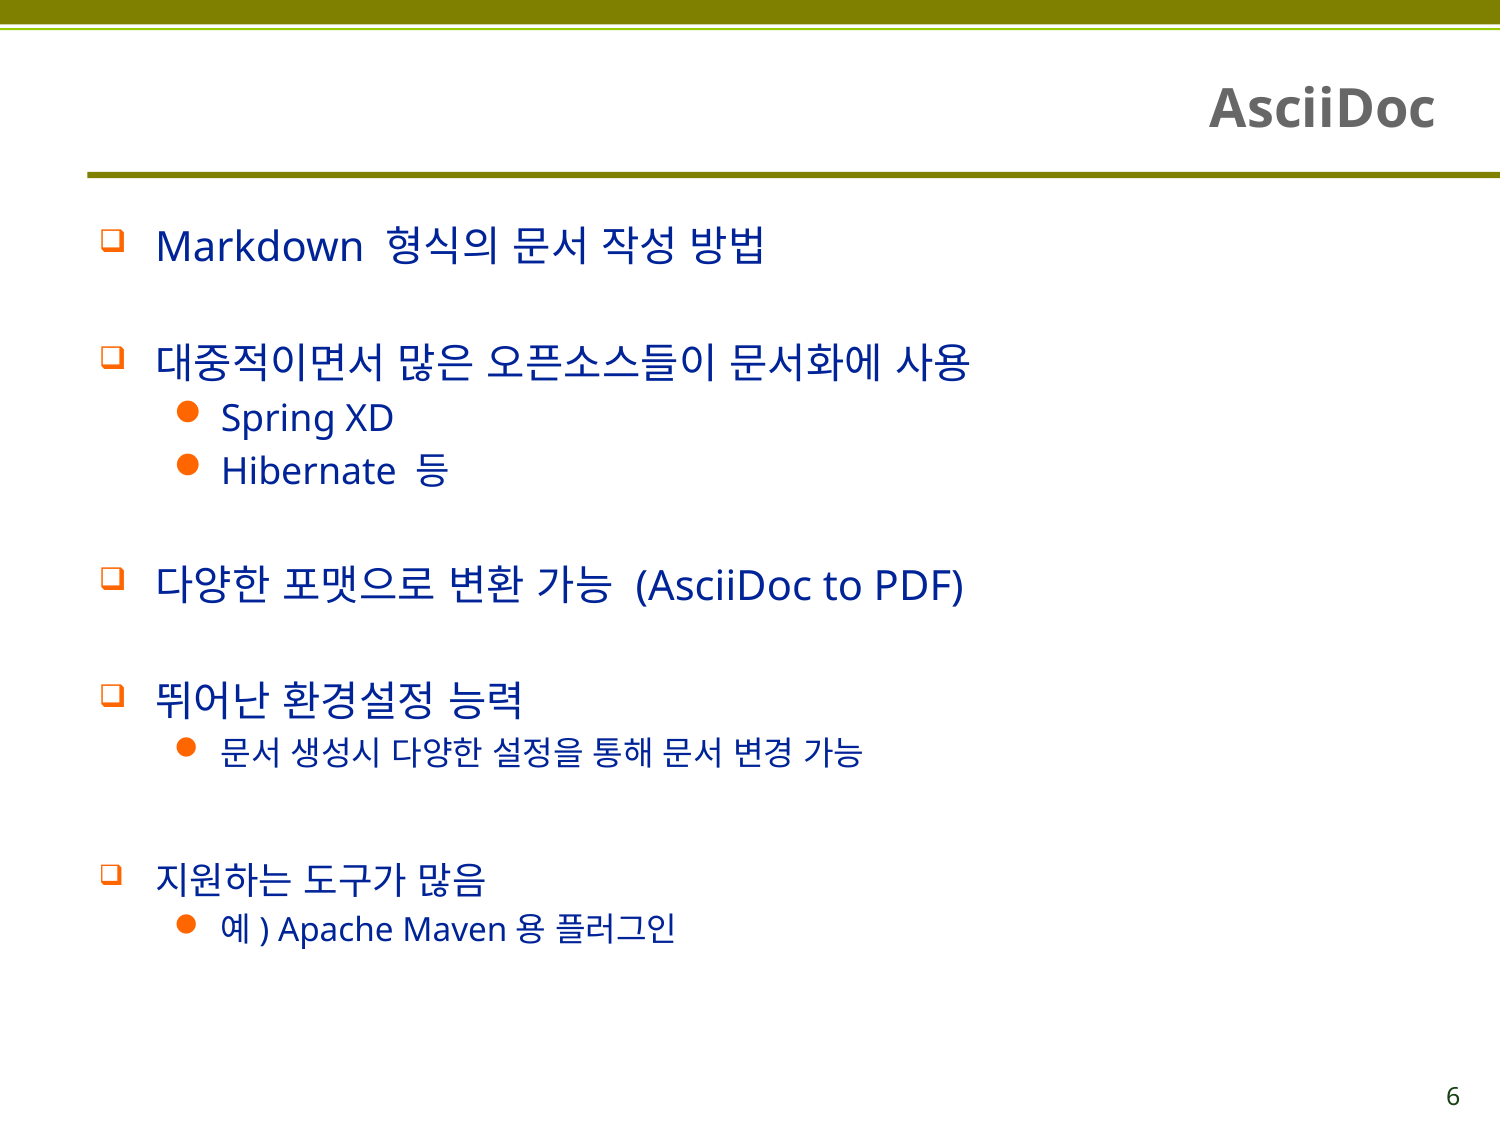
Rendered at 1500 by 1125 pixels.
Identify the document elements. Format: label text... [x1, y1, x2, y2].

title AsciiDoc [87, 77, 1453, 150]
footer 6 [1424, 1054, 1500, 1125]
list Markdown 형식의 문서 작성 방법 대중적이면서 많은 오픈소스들이 문서화에 사용 Spring XD Hibernate 등 다양한 포맷으로 변환 가능 (AsciiDoc to PDF) 뛰어난 환경설정 능력 문서 생성시 다양한 설정을 통해 문서 변경 가능 지원하는 도구가 많음 예) Apache Maven용 플러그인 [83, 212, 1475, 1063]
